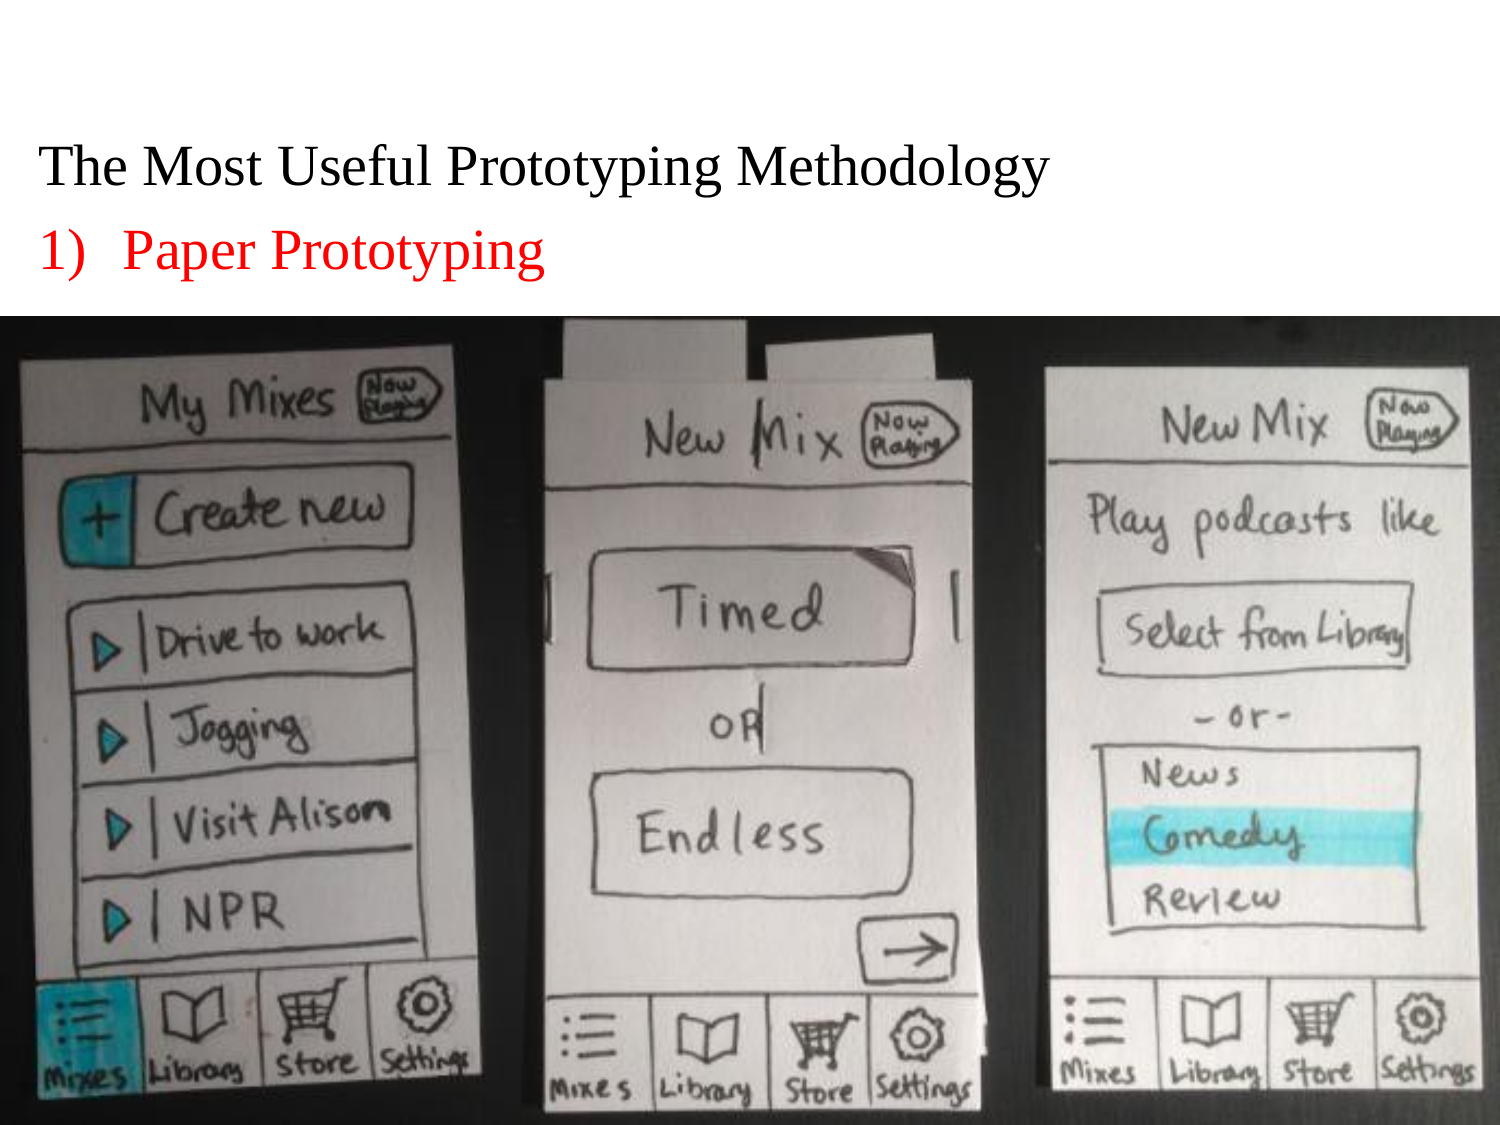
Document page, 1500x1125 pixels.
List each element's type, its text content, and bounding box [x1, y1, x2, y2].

text_box [0, 316, 1500, 1125]
text_box The Most Useful Prototyping Methodology [36, 132, 1063, 195]
text_box 1) [36, 216, 98, 279]
text_box Paper Prototyping [120, 216, 557, 279]
